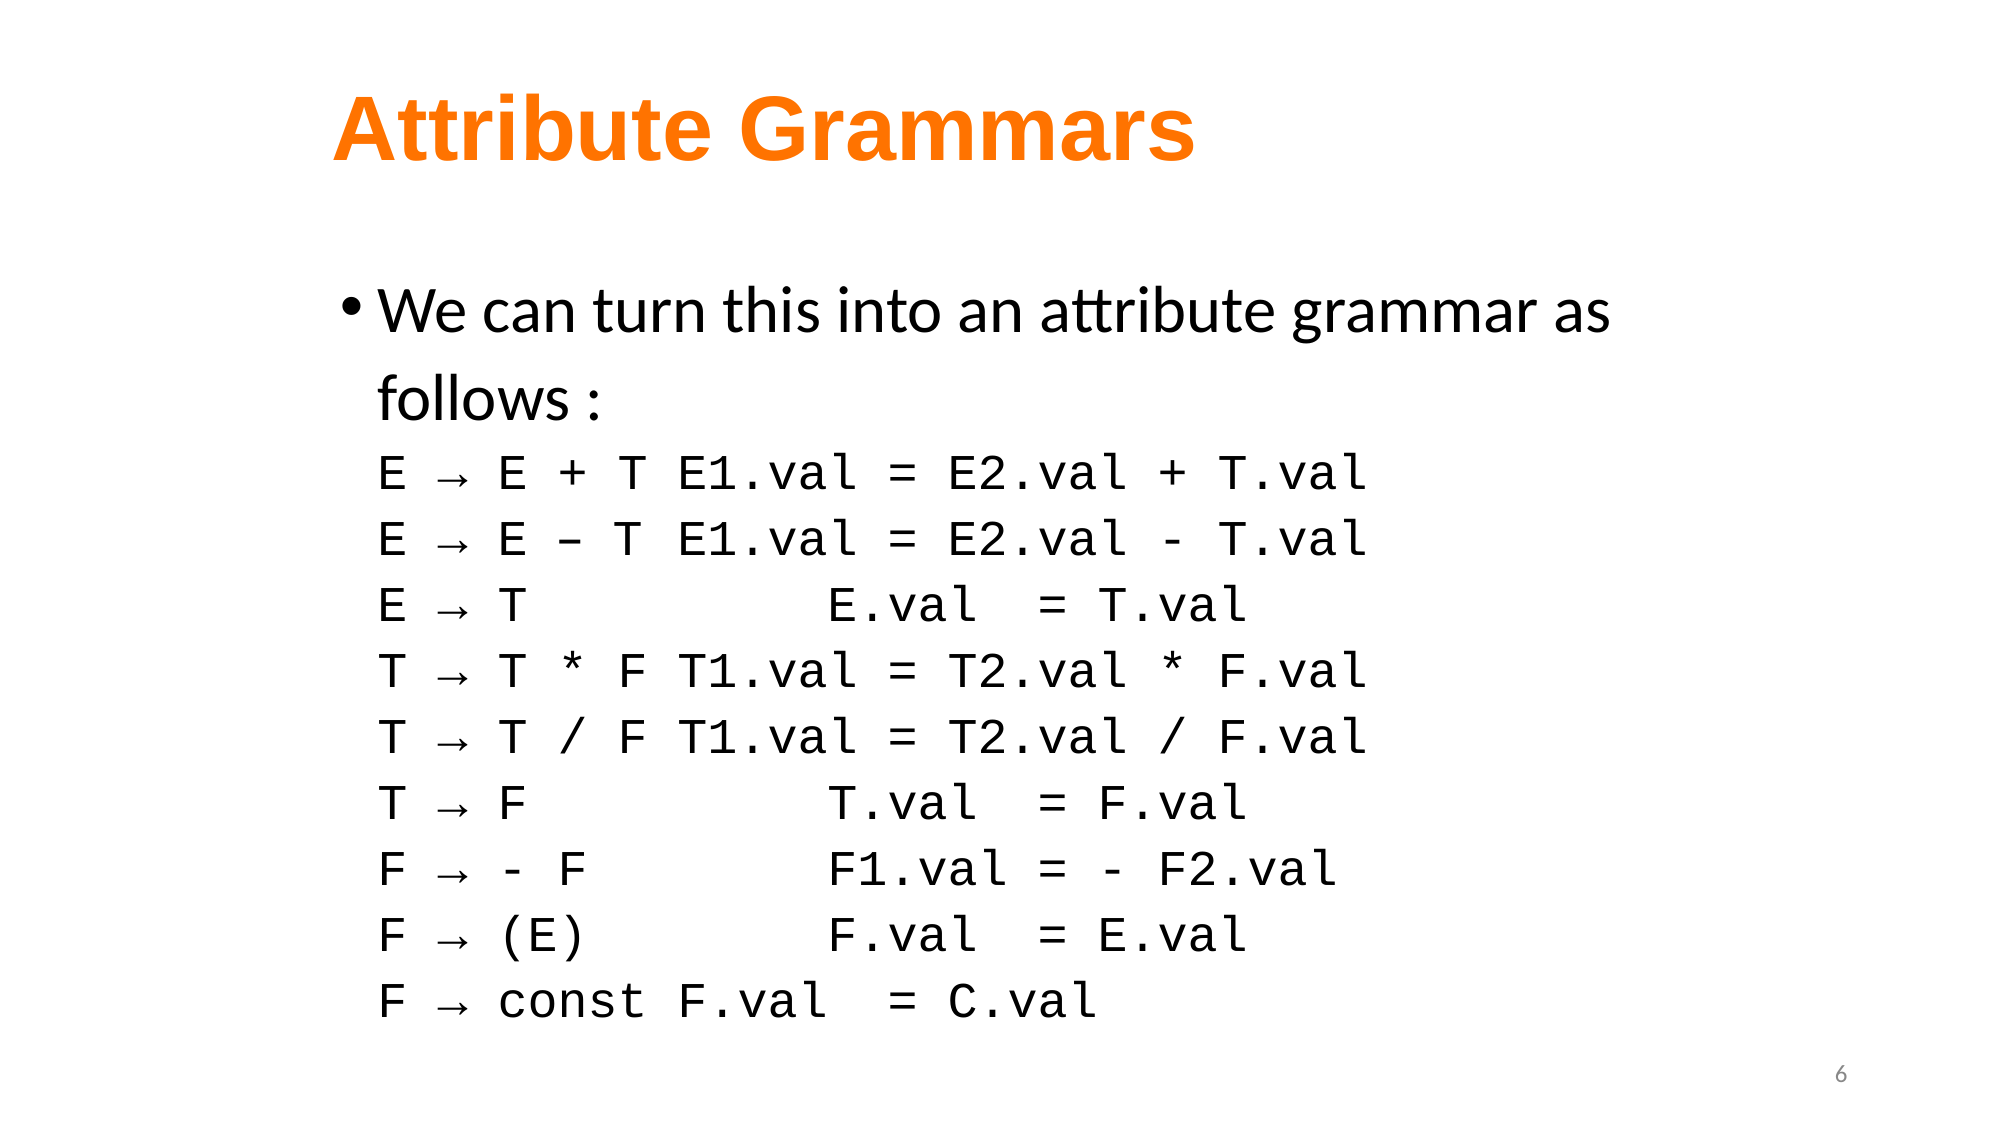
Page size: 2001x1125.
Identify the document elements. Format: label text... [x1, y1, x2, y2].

slide_number ‹#› [1412, 1042, 1863, 1103]
list We can turn this into an attribute grammar as follows : E → E + T E1.val = E2.val + T.val E → E – T E1.val = E2.val - T.val E → T E.val = T.val T → T * F T1.val = T2.val * F.val T → T / F T1.val = T2.val / F.val T → F T.val = F.val F → - F F1.val = - F2.val F → (E) F.val = E.val F → const F.val = C.val [324, 249, 1667, 1038]
title Attribute Grammars [316, 37, 1325, 225]
